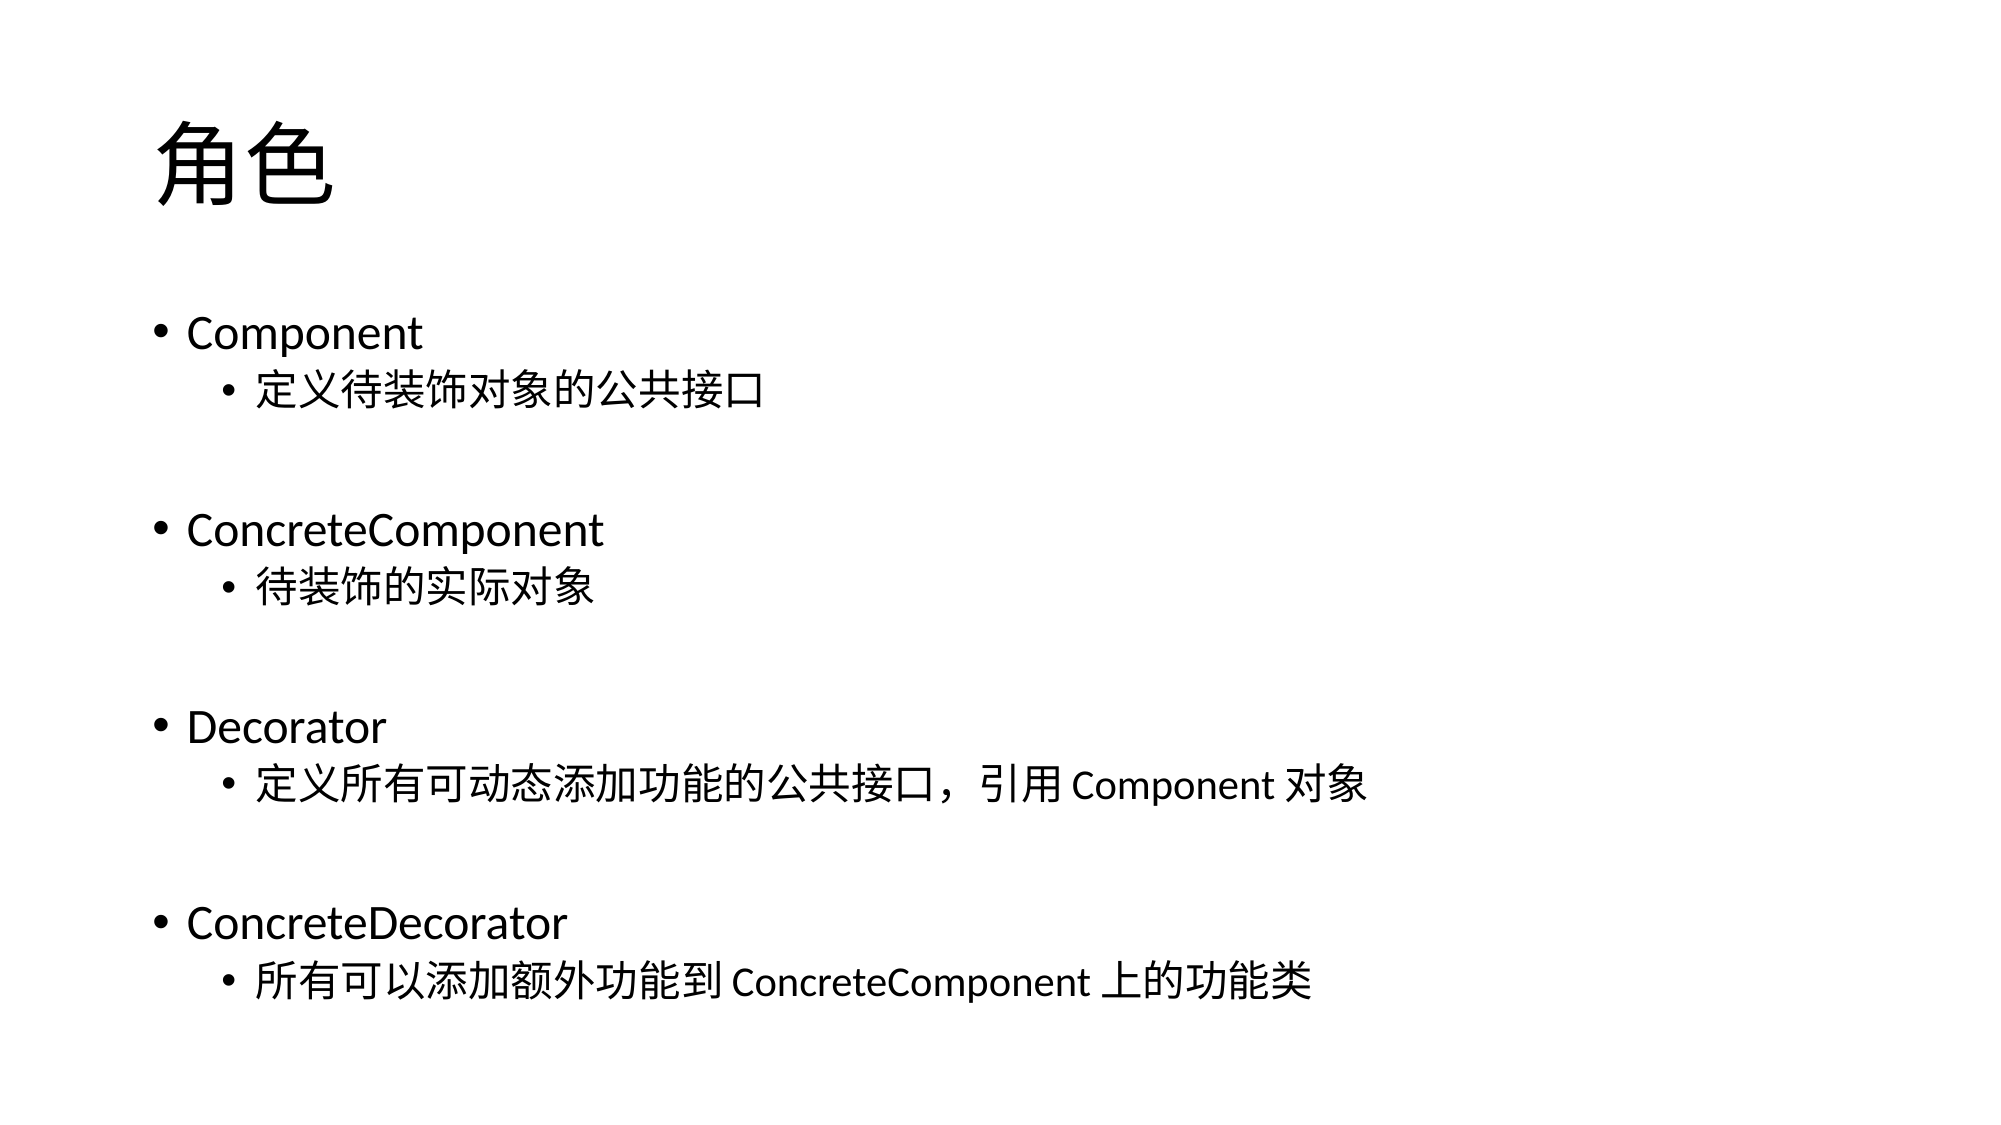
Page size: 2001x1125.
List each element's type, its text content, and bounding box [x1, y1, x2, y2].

list Component 定义待装饰对象的公共接口 ConcreteComponent 待装饰的实际对象 Decorator 定义所有可动态添加功能的公共接口，引用Component对象 ConcreteDecorator 所有可以添加额外功能到ConcreteComponent上的功能类 [137, 299, 1863, 1014]
title 角色 [137, 59, 1863, 278]
